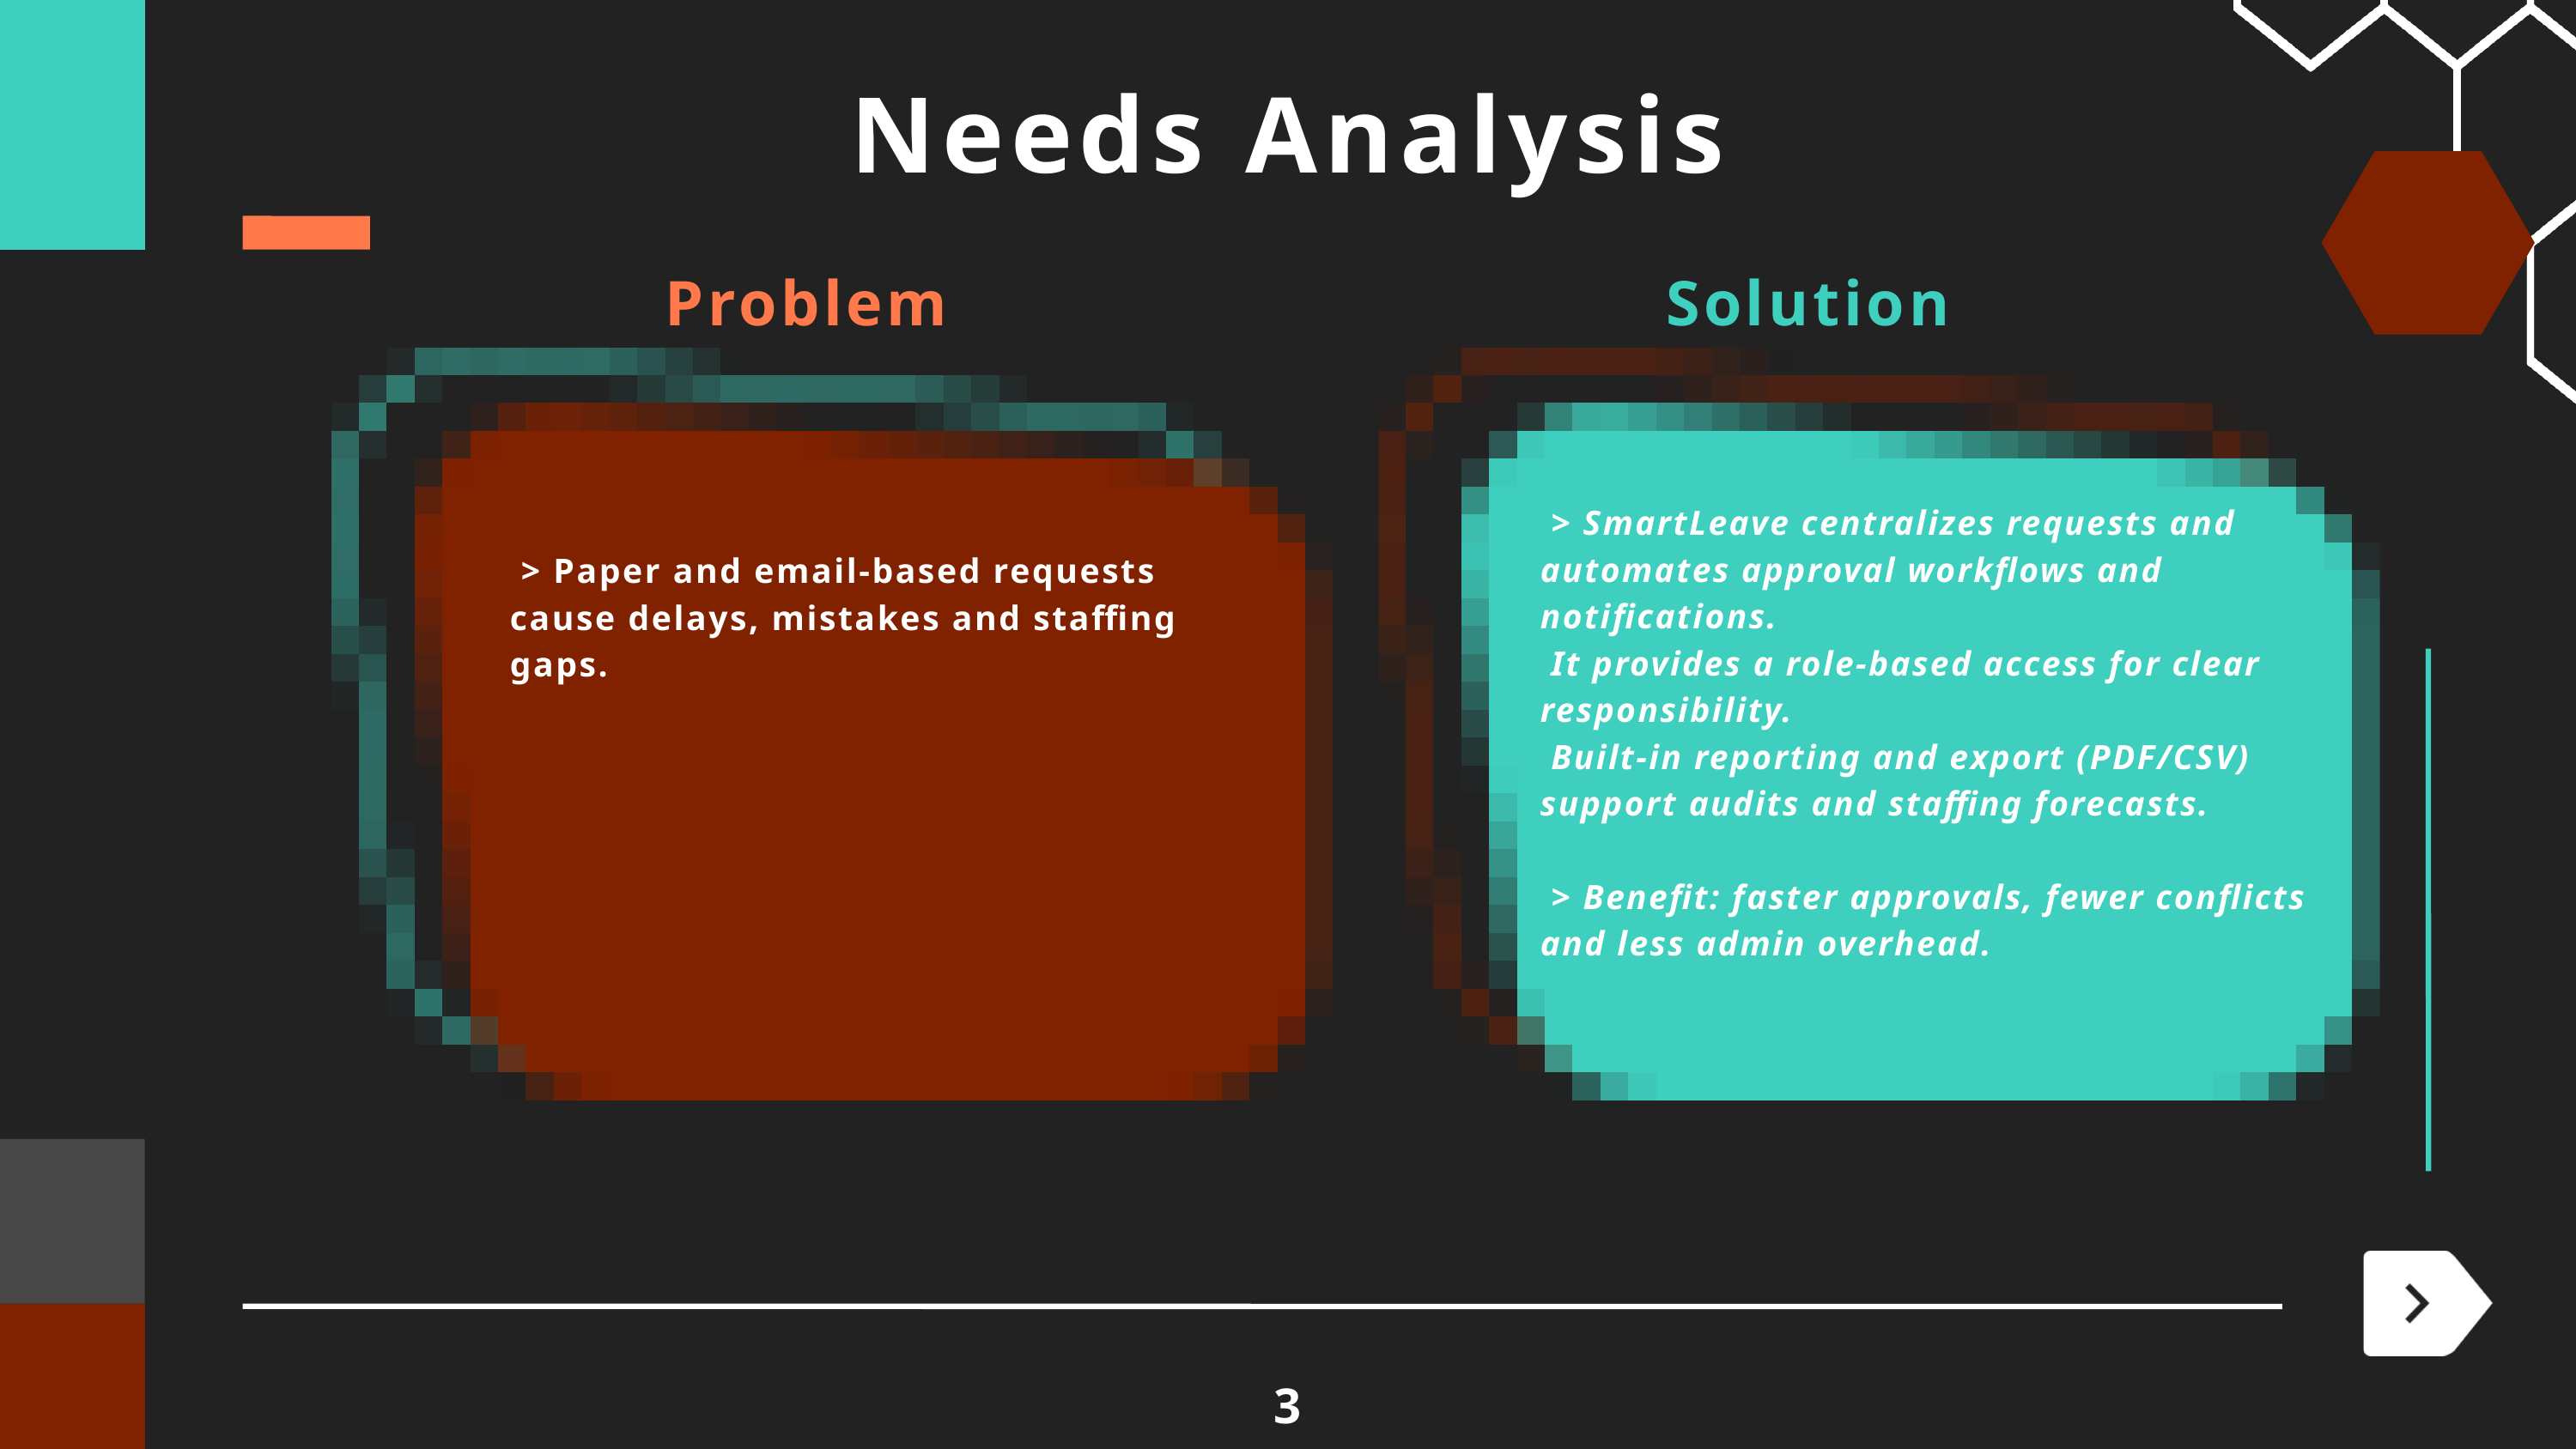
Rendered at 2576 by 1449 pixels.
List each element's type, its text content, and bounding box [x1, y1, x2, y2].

text_box 3 [1038, 1379, 1537, 1434]
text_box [0, 0, 145, 250]
text_box > SmartLeave centralizes requests and automates approval workflows and notifications. It provides a role-based access for clear responsibility. Built-in reporting and export (PDF/CSV) support audits and staffing forecasts. > Benefit: faster approvals, fewer conflicts and less admin overhead. [1540, 495, 2364, 1057]
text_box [0, 1303, 145, 1449]
text_box [331, 348, 1334, 1100]
text_box [1378, 348, 2380, 1100]
text_box [2363, 1251, 2494, 1356]
text_box Solution [1379, 251, 2318, 338]
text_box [2321, 150, 2536, 335]
text_box [2172, 0, 2576, 421]
text_box Problem [234, 251, 1379, 338]
text_box > Paper and email-based requests cause delays, mistakes and staffing gaps. [510, 495, 1269, 826]
text_box Needs Analysis [716, 47, 1860, 194]
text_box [0, 1138, 145, 1303]
